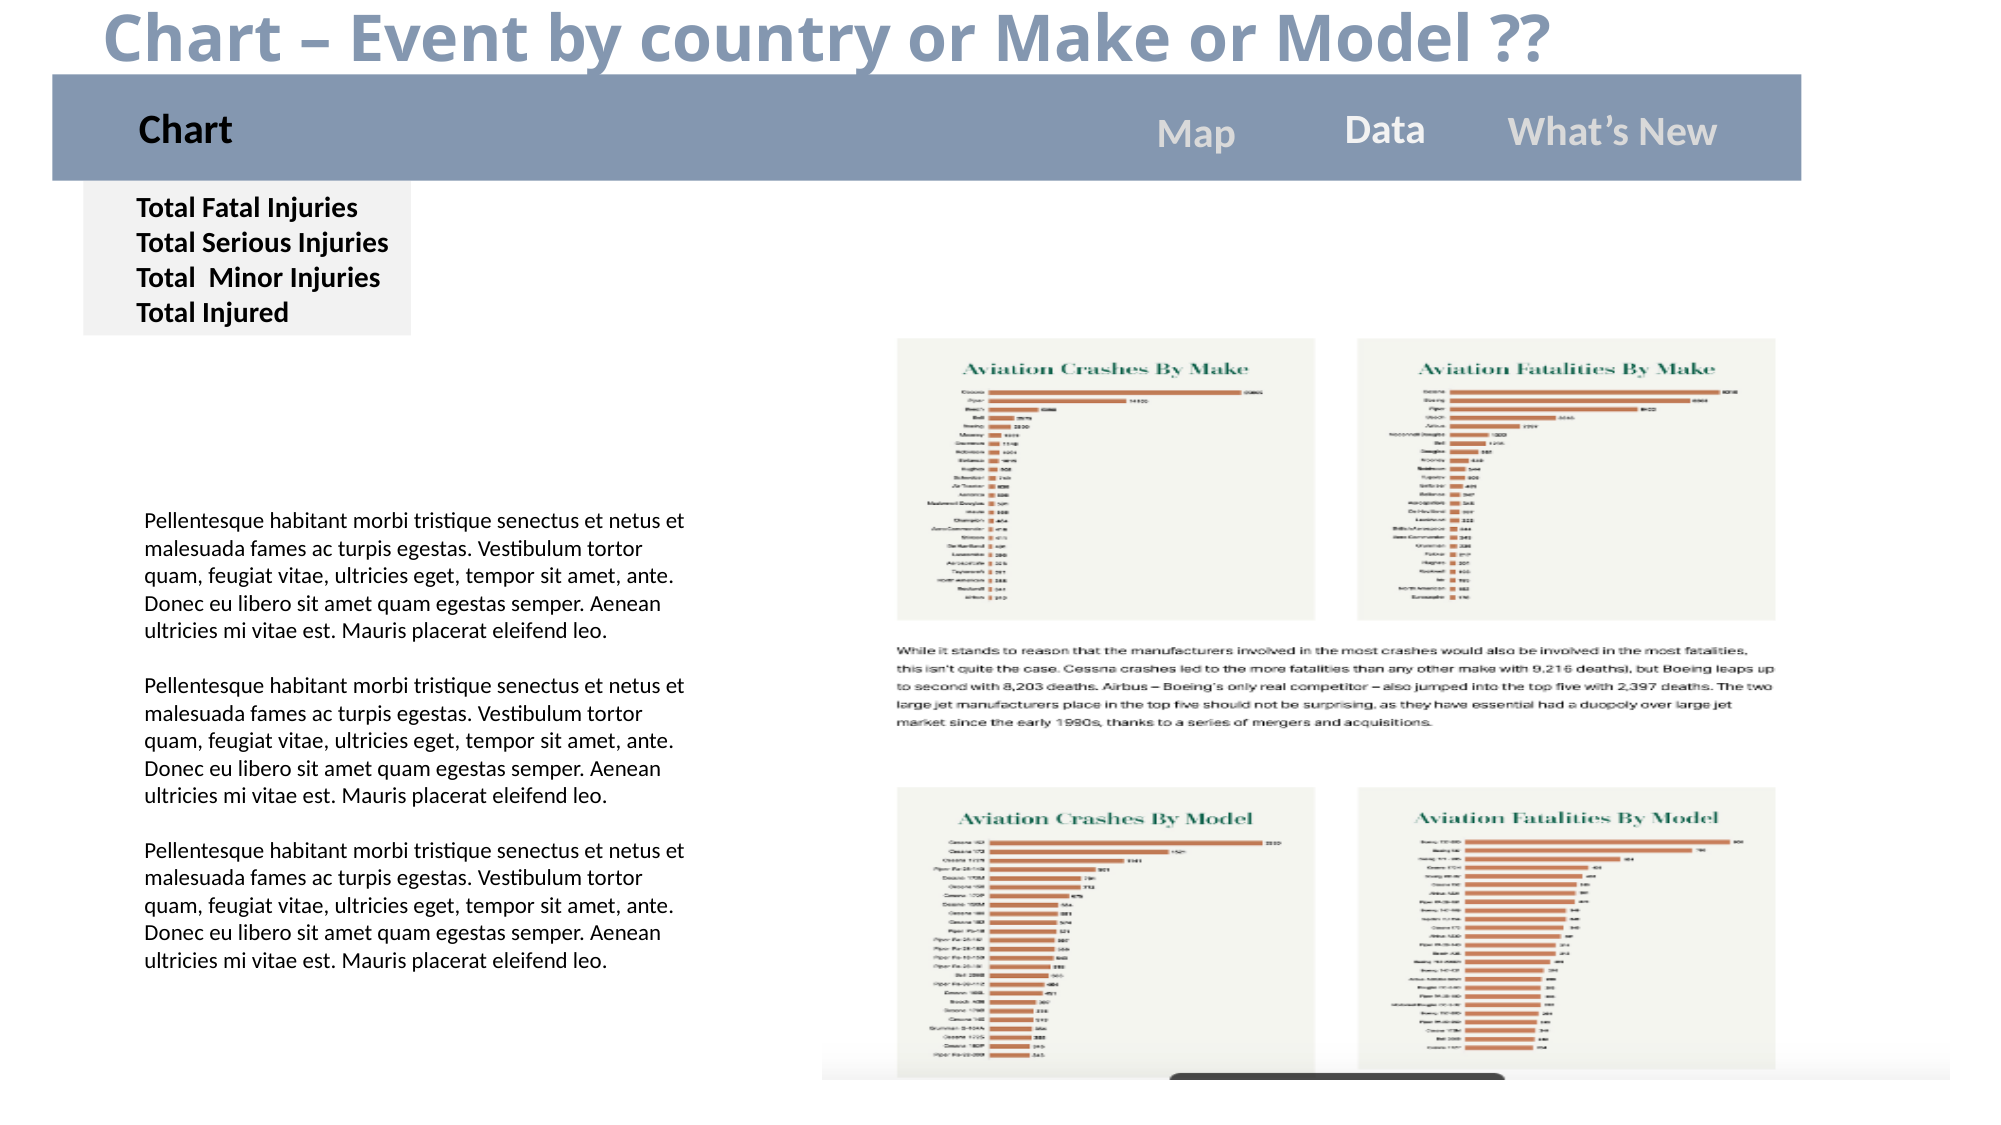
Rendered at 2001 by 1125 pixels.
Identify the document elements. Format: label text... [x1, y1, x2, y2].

title Chart – Event by country or Make or Model ?? [87, 0, 1813, 150]
text_box Data [1330, 94, 1492, 160]
text_box [52, 74, 1802, 181]
text_box Pellentesque habitant morbi tristique senectus et netus et malesuada fames ac turpis egestas. Vestibulum tortor quam, feugiat vitae, ultricies eget, tempor sit amet, ante. Donec eu libero sit amet quam egestas semper. Aenean ultricies mi vitae est. Mauris placerat eleifend leo. Pellentesque habitant morbi tristique senectus et netus et malesuada fames ac turpis egestas. Vestibulum tortor quam, feugiat vitae, ultricies eget, tempor sit amet, ante. Donec eu libero sit amet quam egestas semper. Aenean ultricies mi vitae est. Mauris placerat eleifend leo. Pellentesque habitant morbi tristique senectus et netus et malesuada fames ac turpis egestas. Vestibulum tortor quam, feugiat vitae, ultricies eget, tempor sit amet, ante. Donec eu libero sit amet quam egestas semper. Aenean ultricies mi vitae est. Mauris placerat eleifend leo. [129, 498, 723, 1080]
picture [822, 328, 1950, 1080]
text_box Chart [124, 94, 265, 160]
text_box What’s New [1492, 96, 1747, 161]
text_box Total Fatal Injuries Total Serious Injuries Total Minor Injuries Total Injured [82, 181, 412, 336]
text_box Map [1141, 98, 1304, 164]
